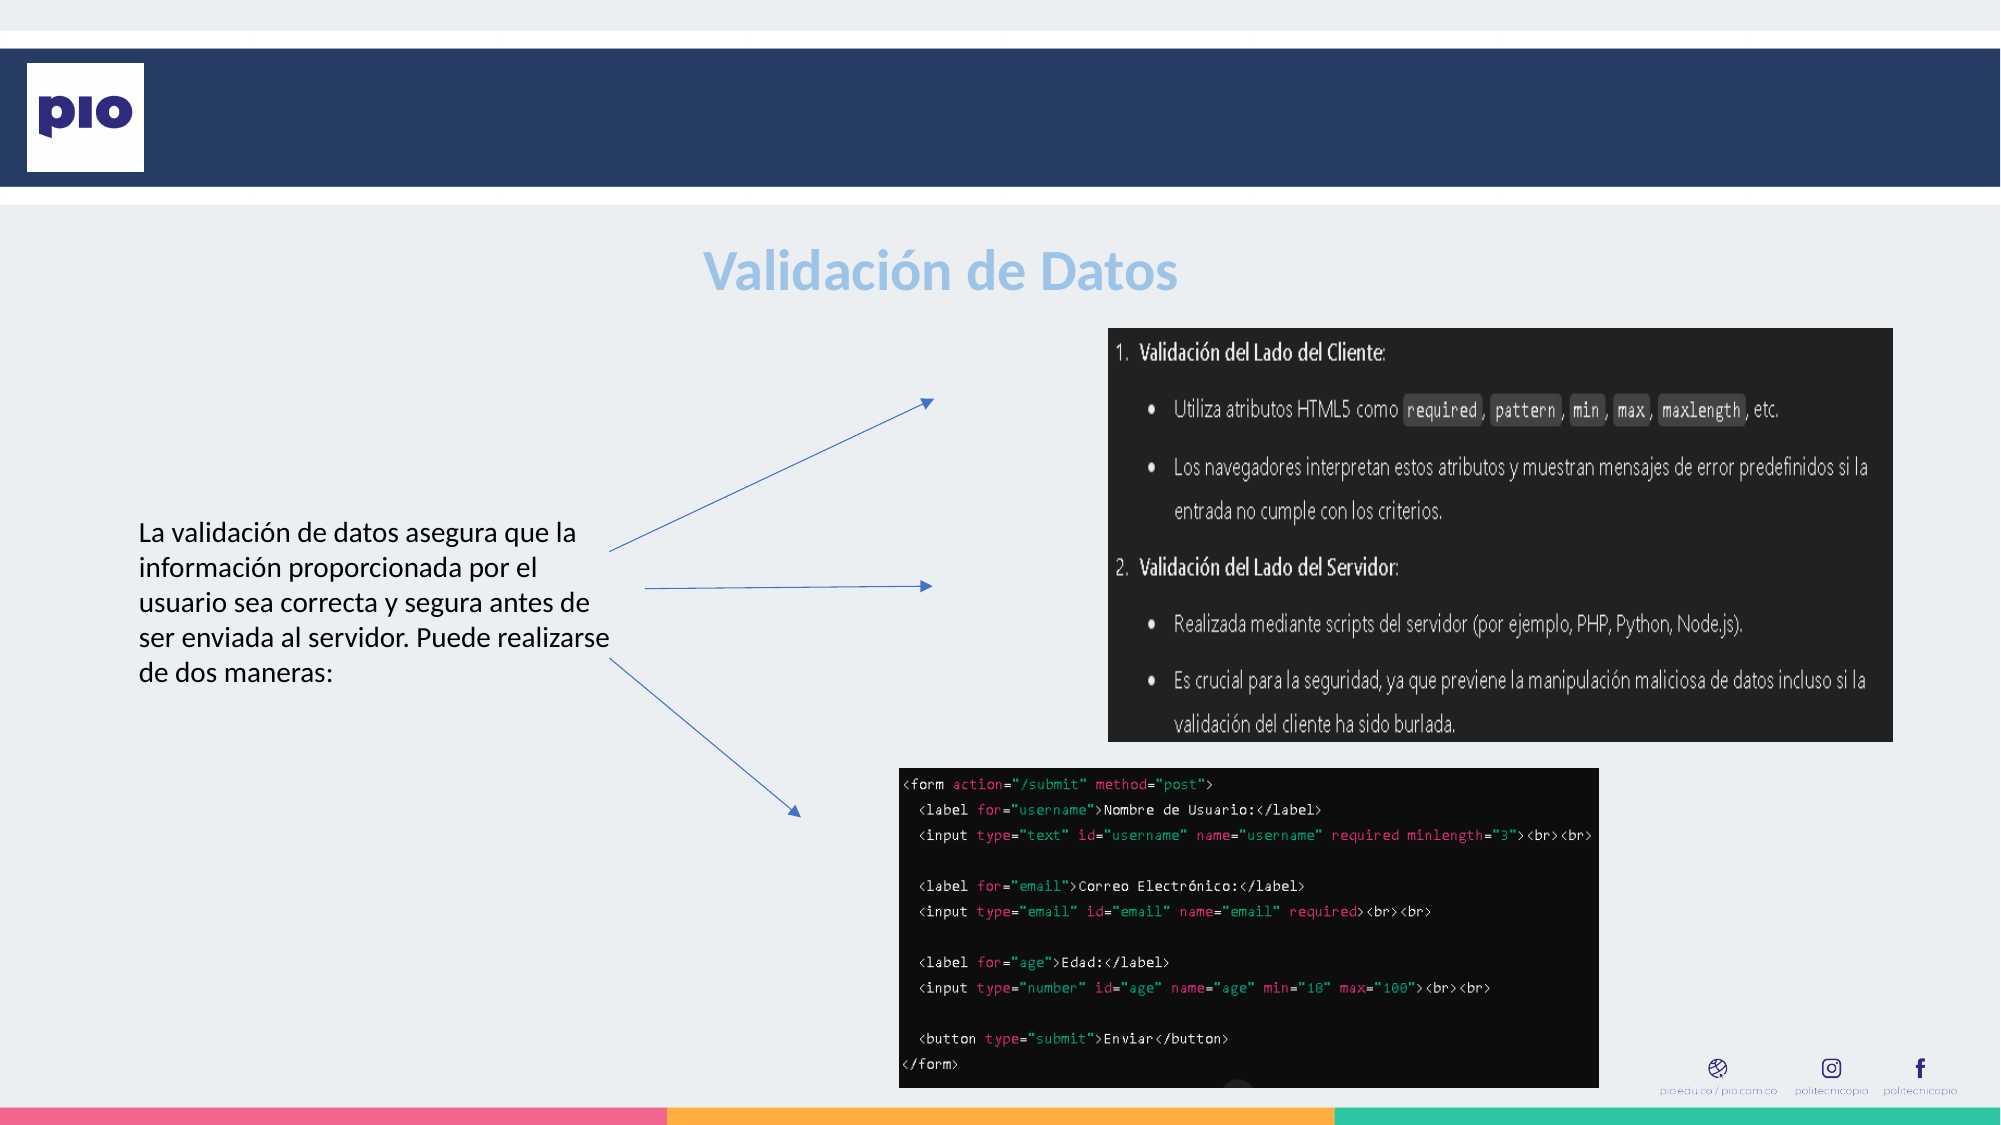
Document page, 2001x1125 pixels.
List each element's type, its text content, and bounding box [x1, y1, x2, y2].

text_box [44, 56, 171, 182]
text_box Validación de Datos [688, 225, 1231, 310]
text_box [609, 657, 801, 818]
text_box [609, 398, 934, 552]
text_box La validación de datos asegura que la información proporcionada por el usuario sea correcta y segura antes de ser enviada al servidor. Puede realizarse de dos maneras: [123, 506, 644, 696]
picture [0, 0, 2001, 1125]
